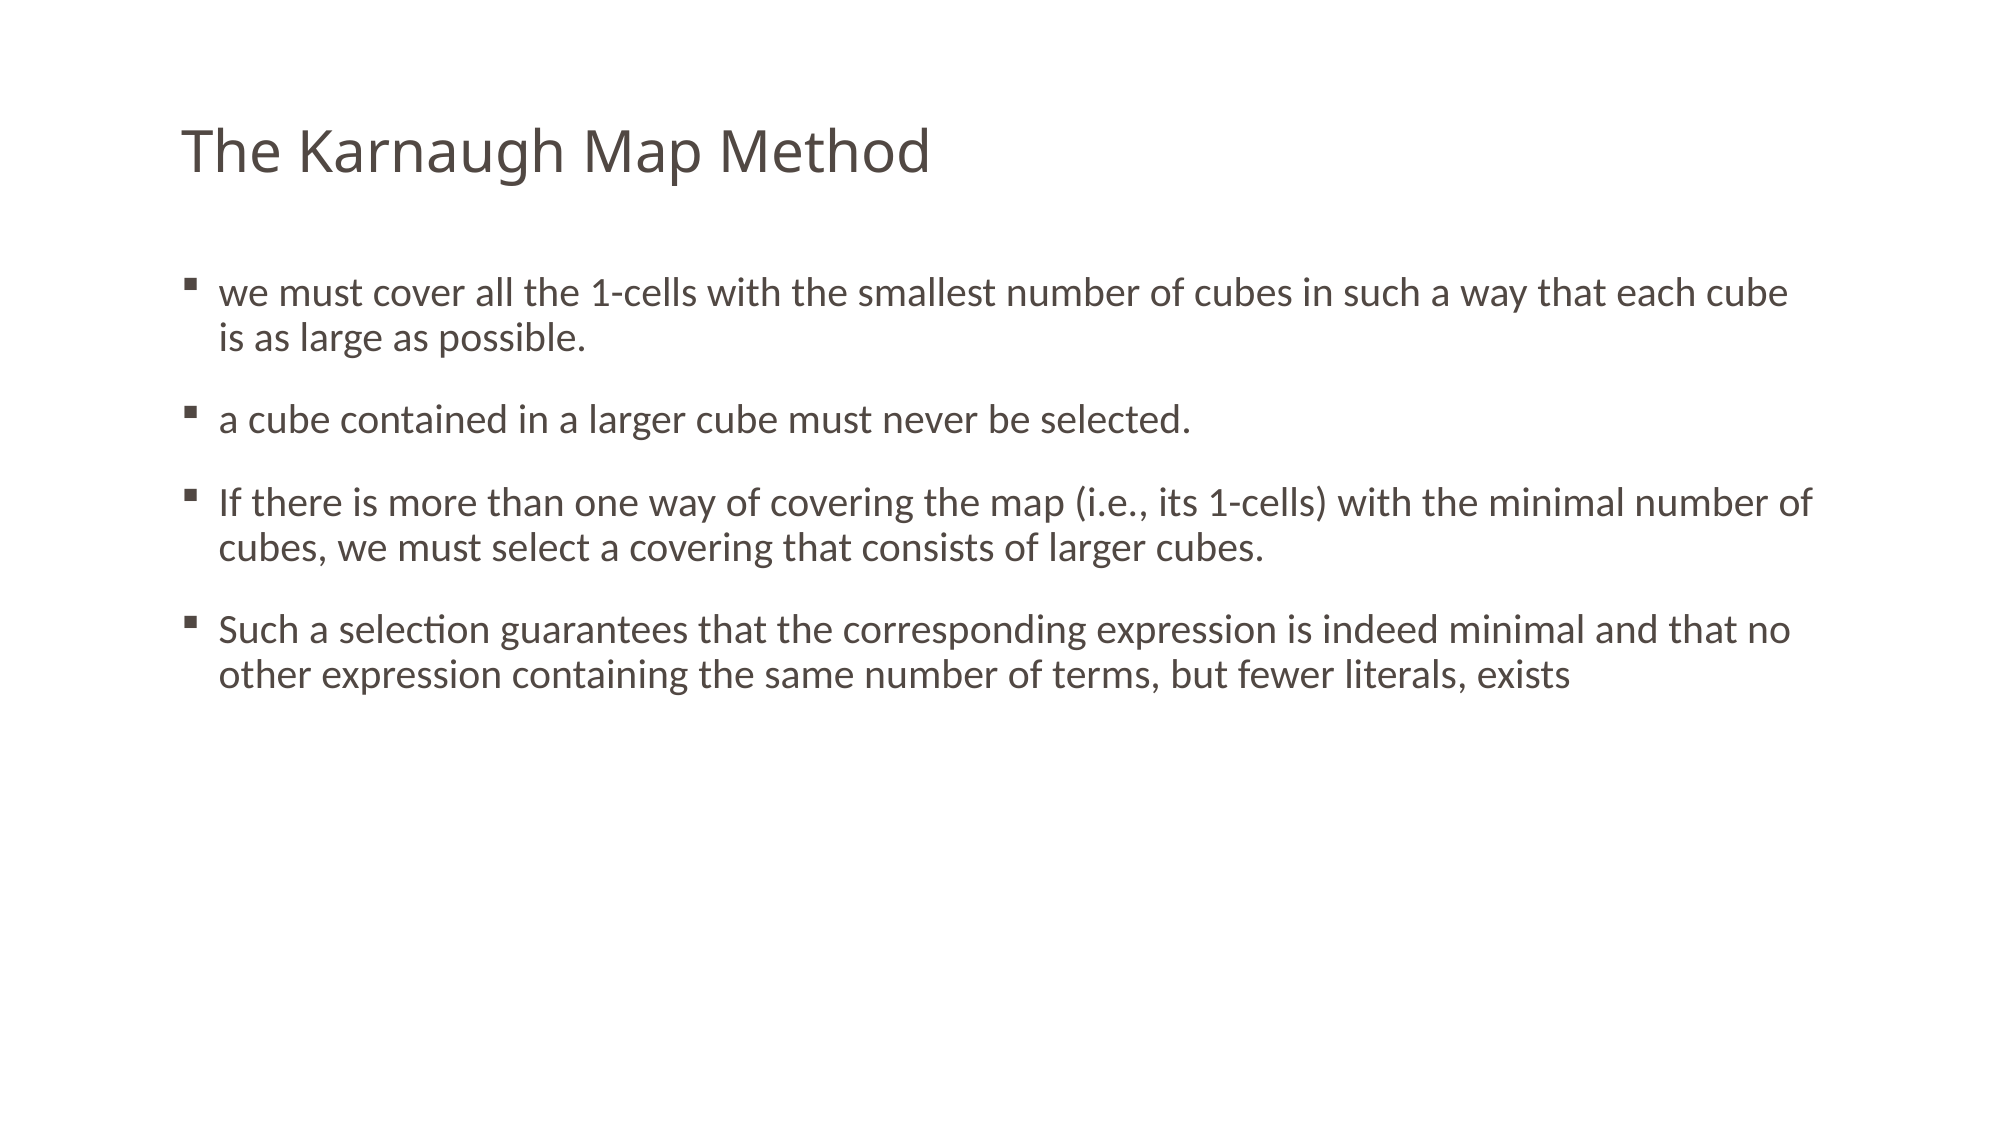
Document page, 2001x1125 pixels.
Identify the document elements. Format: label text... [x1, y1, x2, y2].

title The Karnaugh Map Method [181, 12, 1819, 193]
list we must cover all the 1-cells with the smallest number of cubes in such a way that each cube is as large as possible. a cube contained in a larger cube must never be selected. If there is more than one way of covering the map (i.e., its 1-cells) with the minimal number of cubes, we must select a covering that consists of larger cubes. Such a selection guarantees that the corresponding expression is indeed minimal and that no other expression containing the same number of terms, but fewer literals, exists [181, 262, 1819, 1013]
